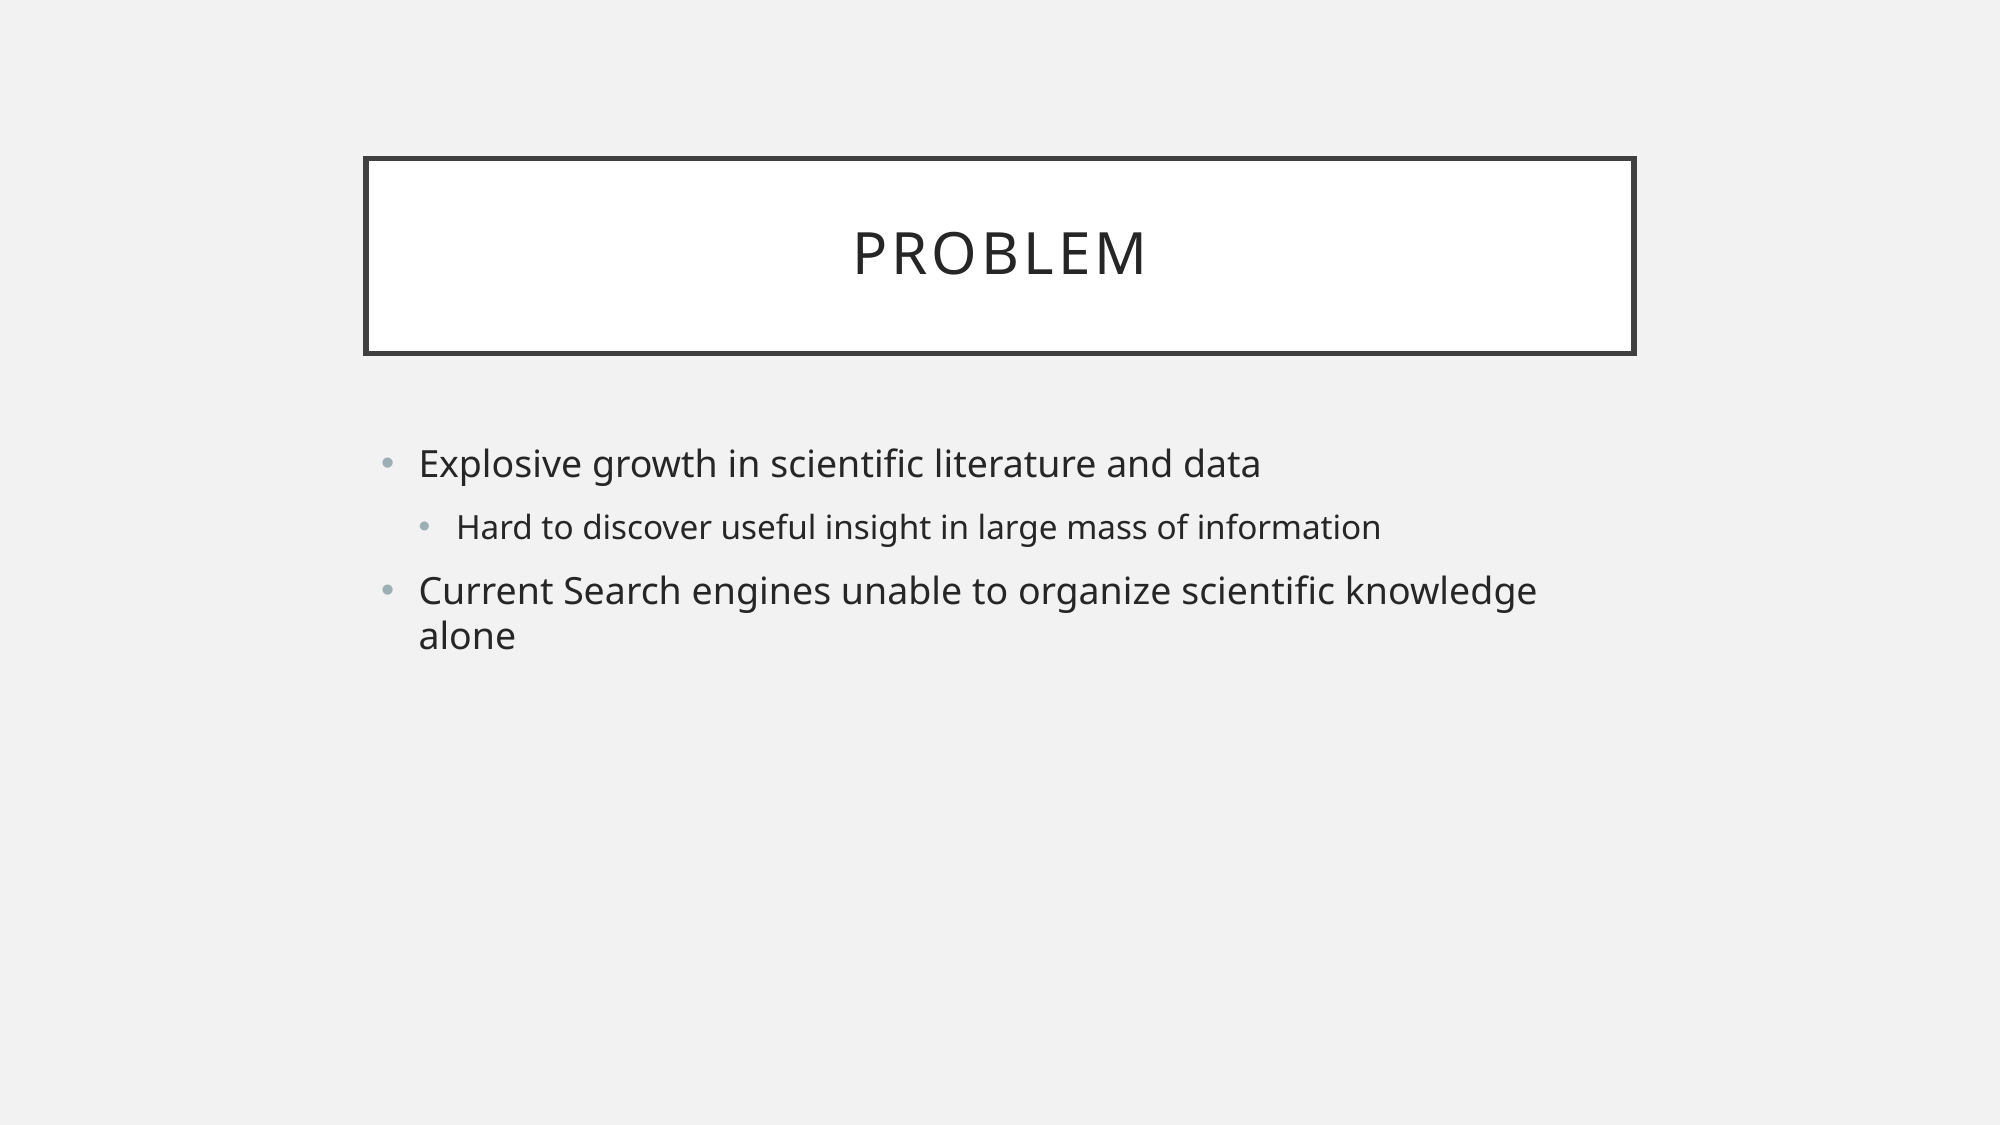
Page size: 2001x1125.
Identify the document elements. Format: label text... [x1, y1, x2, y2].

list Explosive growth in scientific literature and data Hard to discover useful insight in large mass of information Current Search engines unable to organize scientific knowledge alone [366, 432, 1634, 942]
title Problem [363, 156, 1637, 356]
